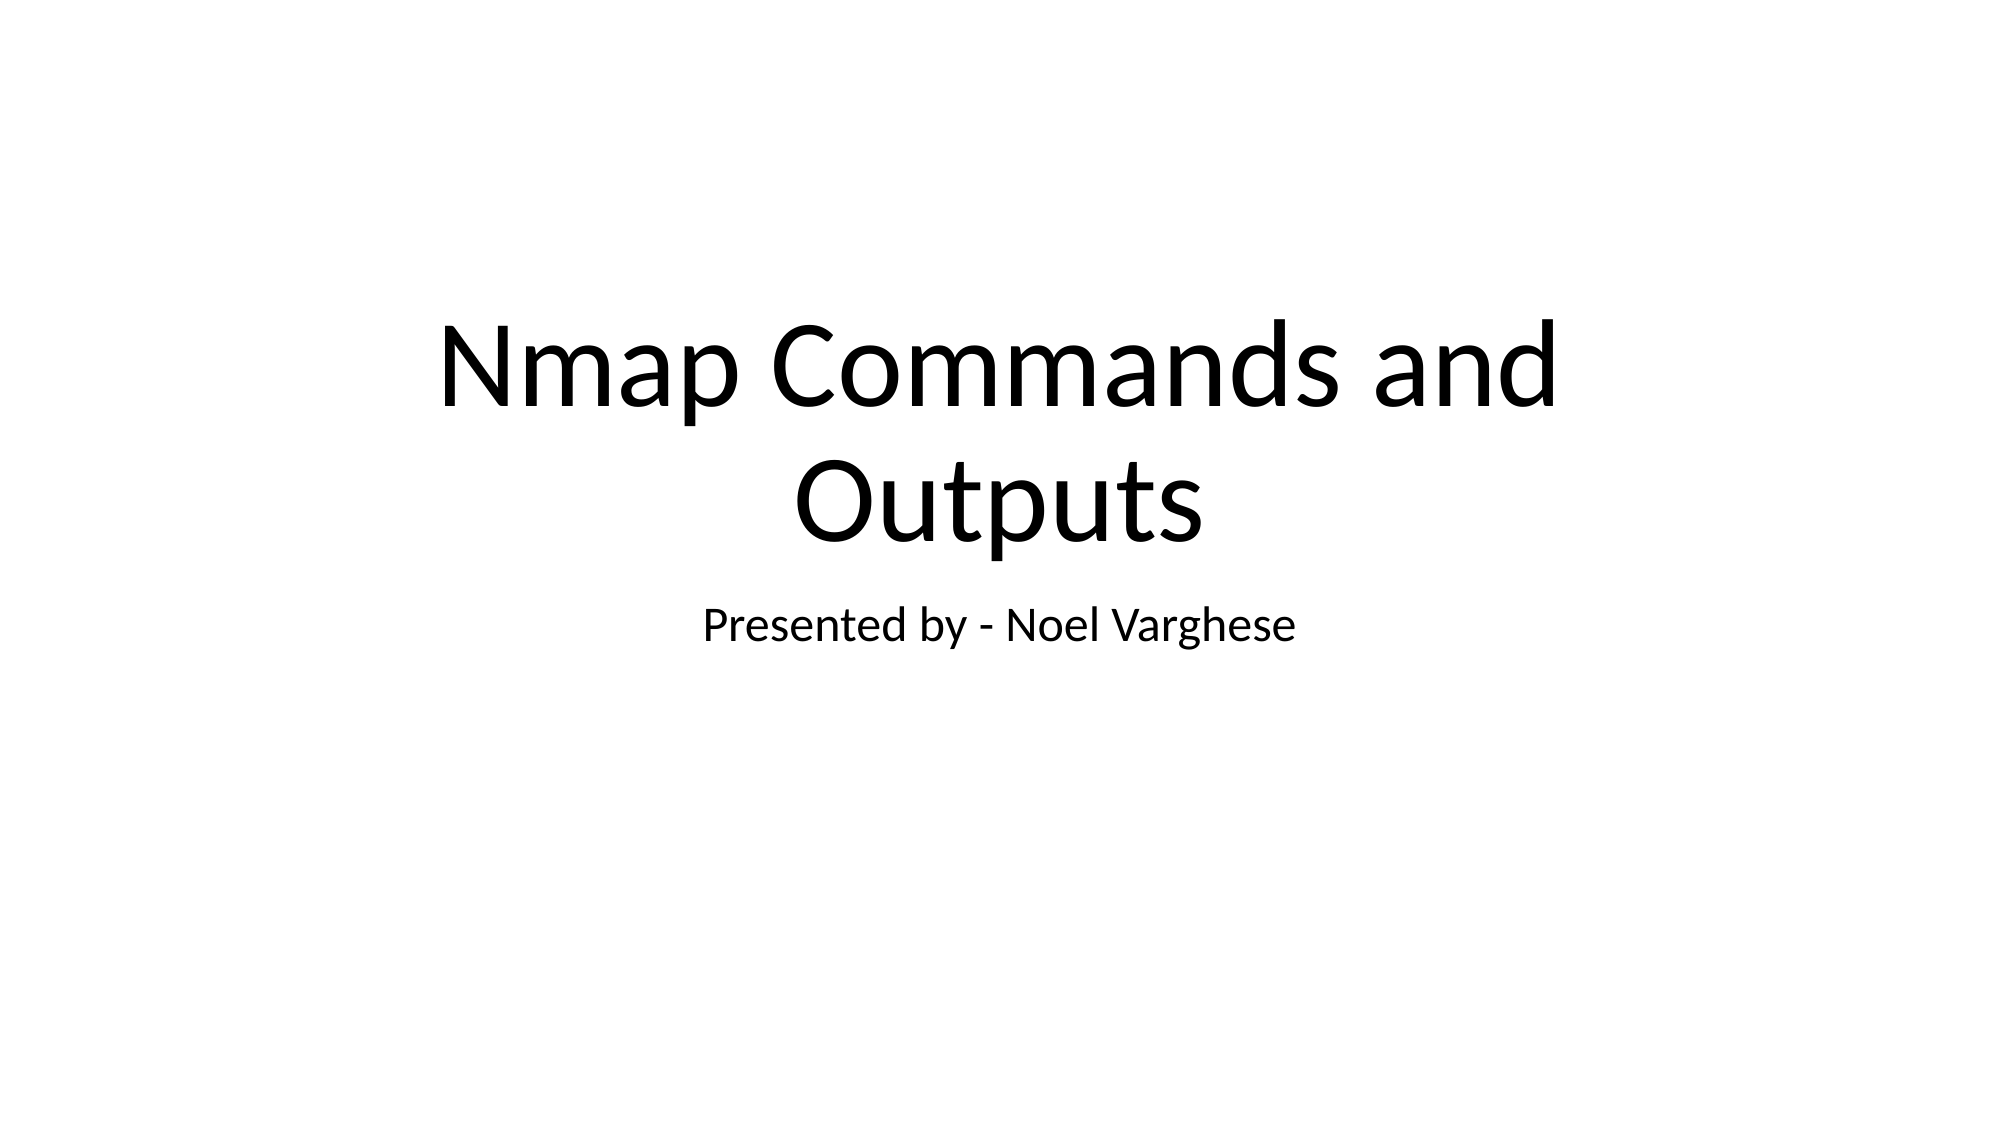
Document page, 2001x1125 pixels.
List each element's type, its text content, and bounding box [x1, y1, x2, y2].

subtitle Presented by - Noel Varghese [249, 590, 1750, 863]
title Nmap Commands and Outputs [249, 184, 1750, 576]
